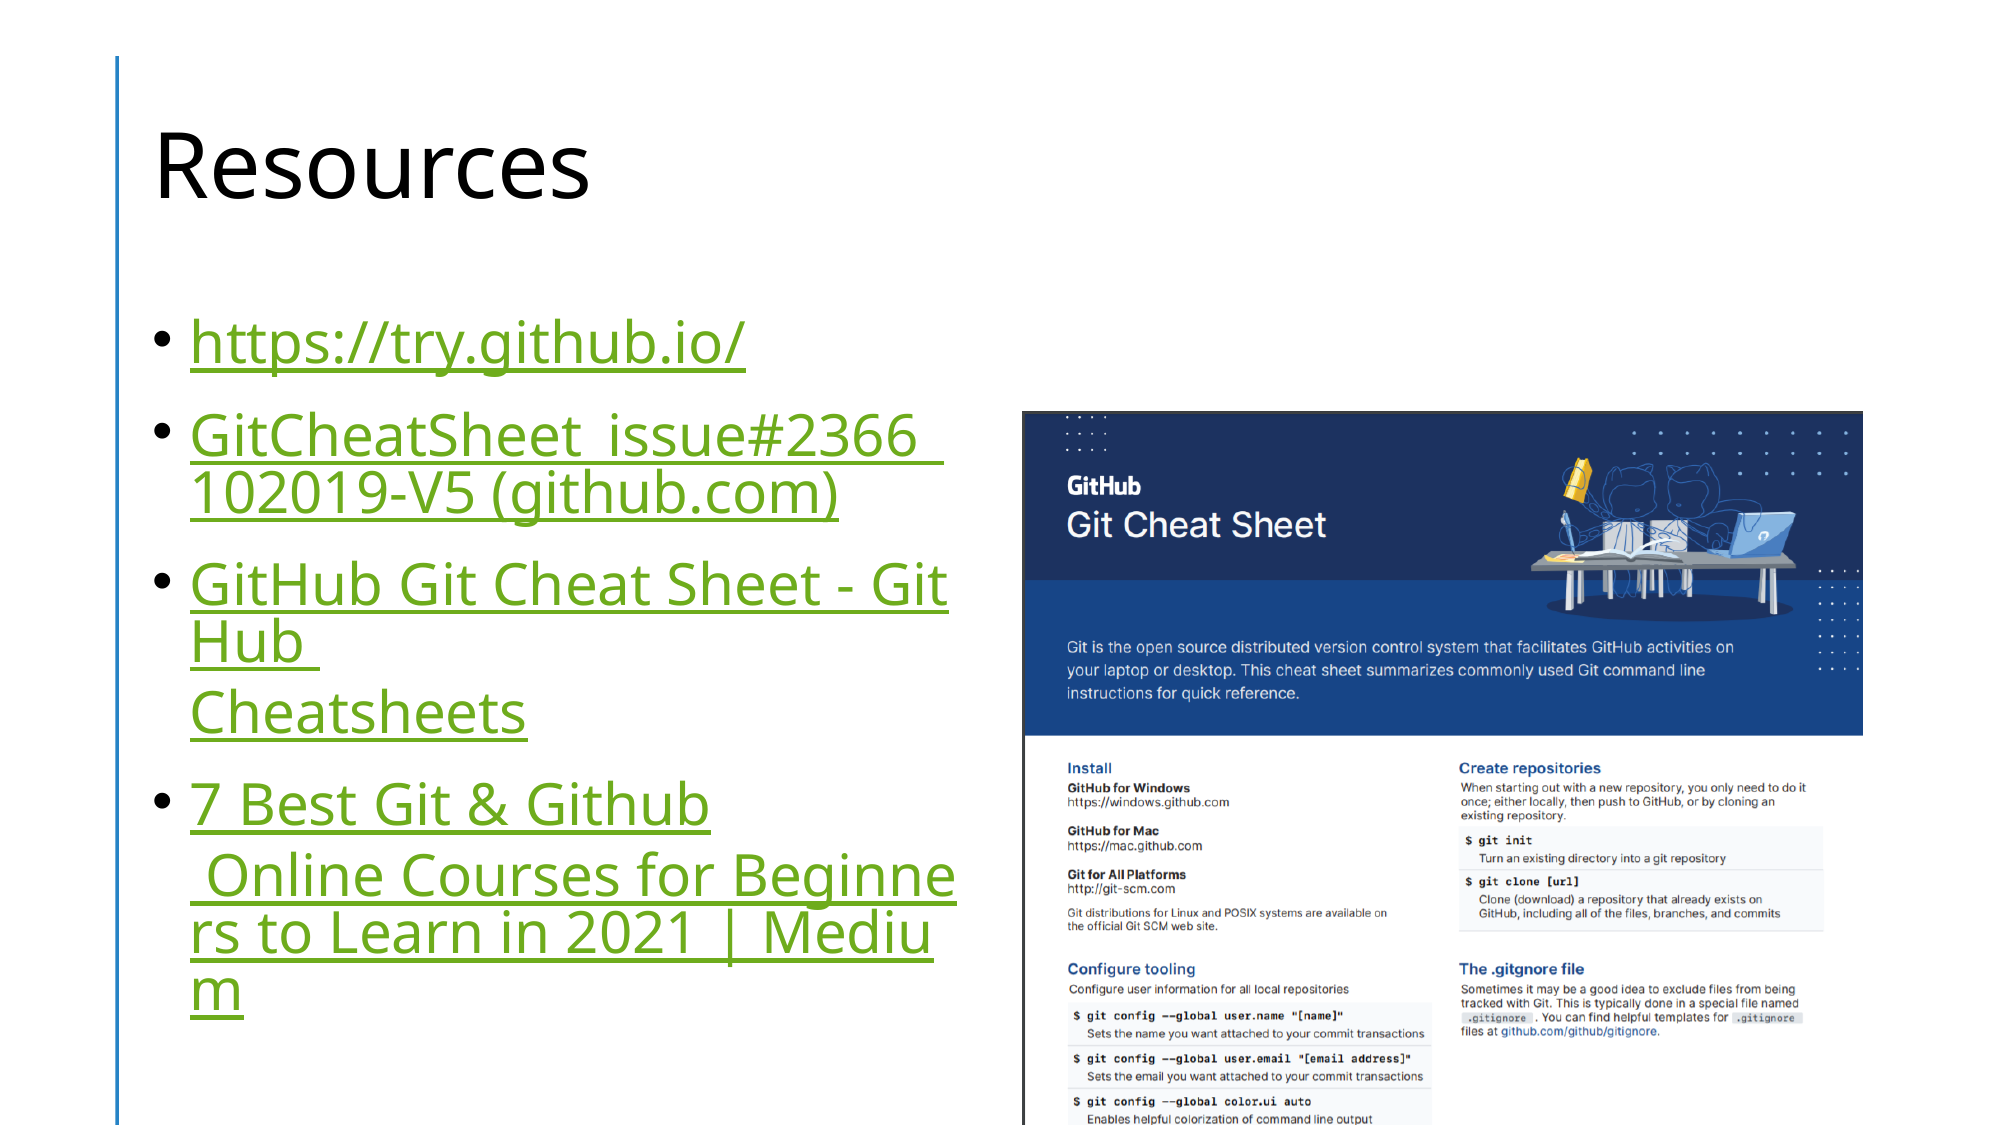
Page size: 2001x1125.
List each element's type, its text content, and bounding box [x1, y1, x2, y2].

list https://try.github.io/ GitCheatSheet_issue#2366_102019-V5 (github.com) GitHub Git Cheat Sheet - GitHub Cheatsheets 7 Best Git & Github Online Courses for Beginners to Learn in 2021 | Medium [137, 299, 988, 1014]
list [1021, 411, 1863, 1125]
title Resources [137, 59, 1863, 278]
